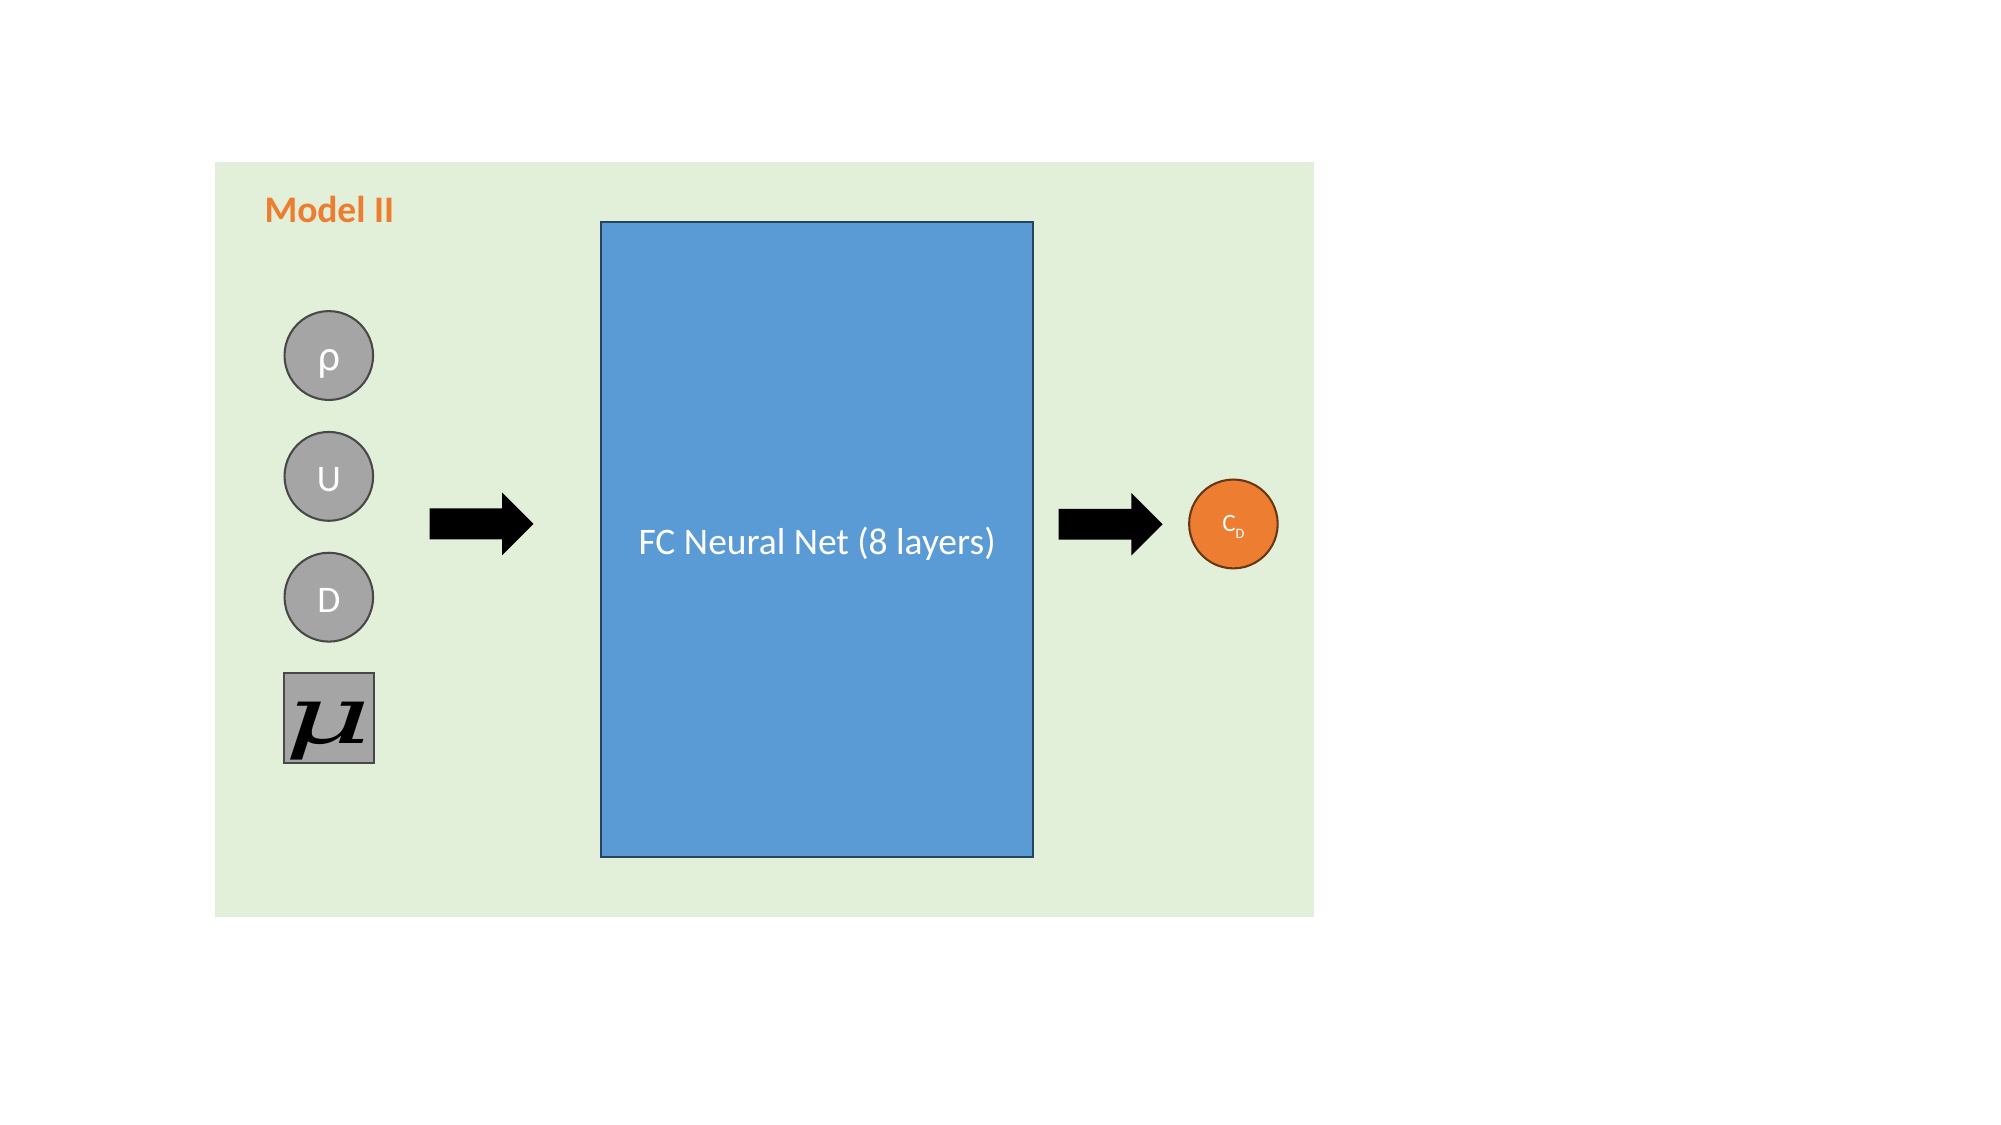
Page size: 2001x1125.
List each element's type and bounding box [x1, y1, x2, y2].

text_box [215, 162, 1314, 917]
